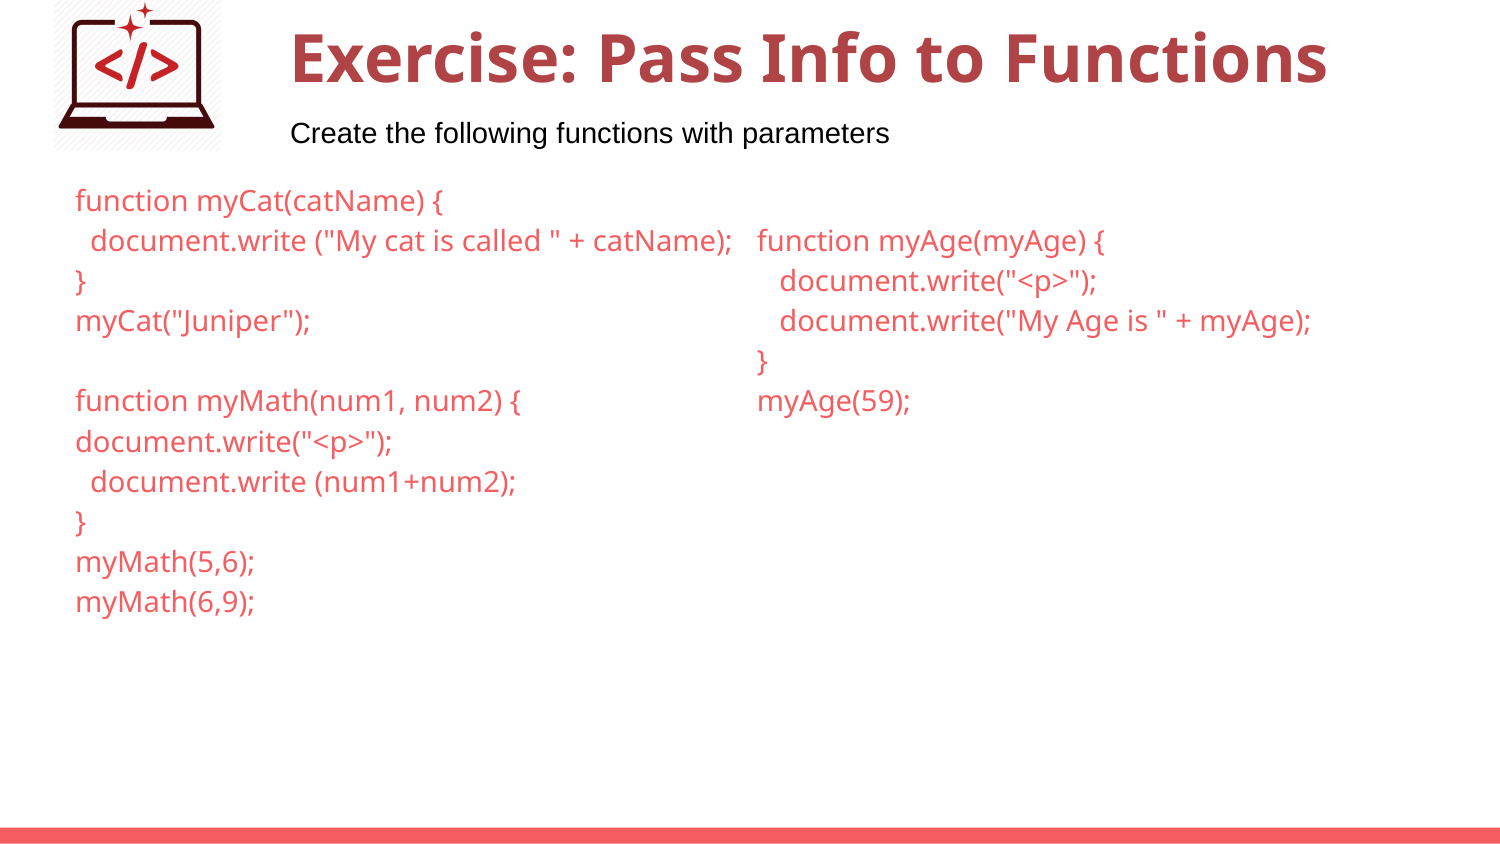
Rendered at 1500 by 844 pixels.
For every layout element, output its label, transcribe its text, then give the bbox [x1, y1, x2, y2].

text_box Create the following functions with parameters [275, 107, 906, 157]
list function myCat(catName) { document.write ("My cat is called " + catName); } myCat("Juniper"); function myMath(num1, num2) { document.write("<p>"); document.write (num1+num2); } myMath(5,6); myMath(6,9); function myAge(myAge) { document.write("<p>"); document.write("My Age is " + myAge); } myAge(59); [59, 161, 1454, 601]
picture [51, 0, 222, 153]
title Exercise: Pass Info to Functions [274, 0, 1425, 104]
